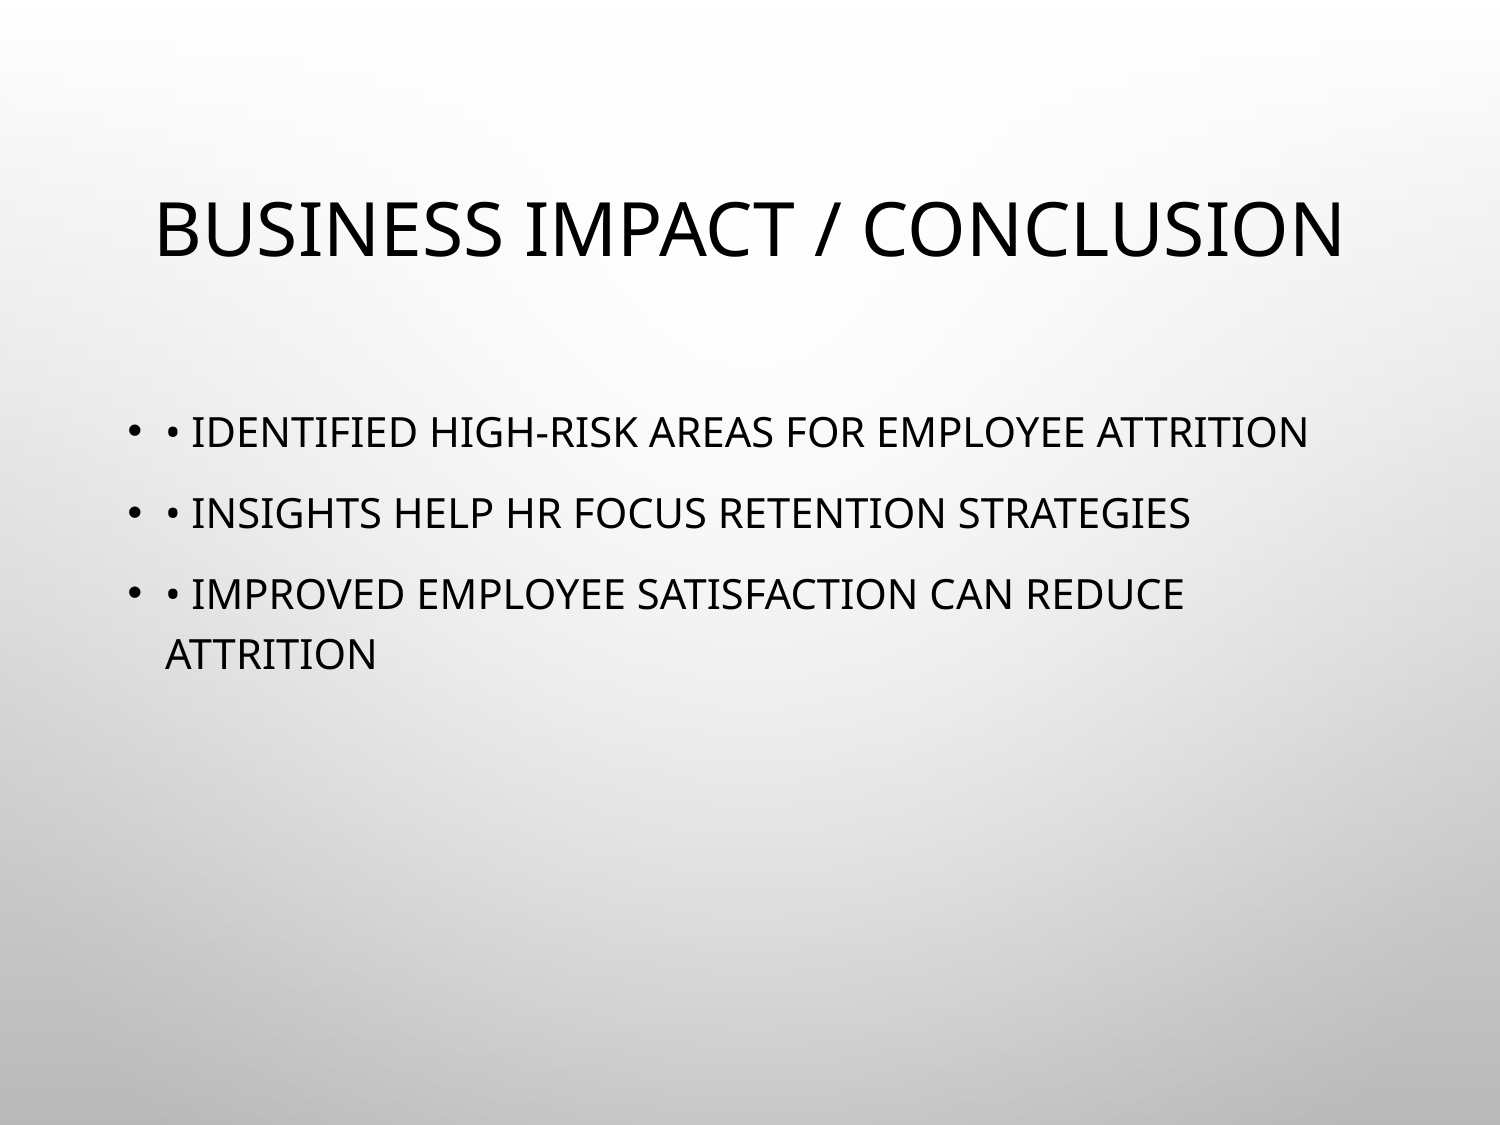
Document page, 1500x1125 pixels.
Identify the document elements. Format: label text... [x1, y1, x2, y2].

list • Identified high-risk areas for employee attrition • Insights help HR focus retention strategies • Improved employee satisfaction can reduce attrition [112, 388, 1388, 950]
picture [0, 0, 1500, 1125]
title Business Impact / Conclusion [112, 101, 1388, 364]
